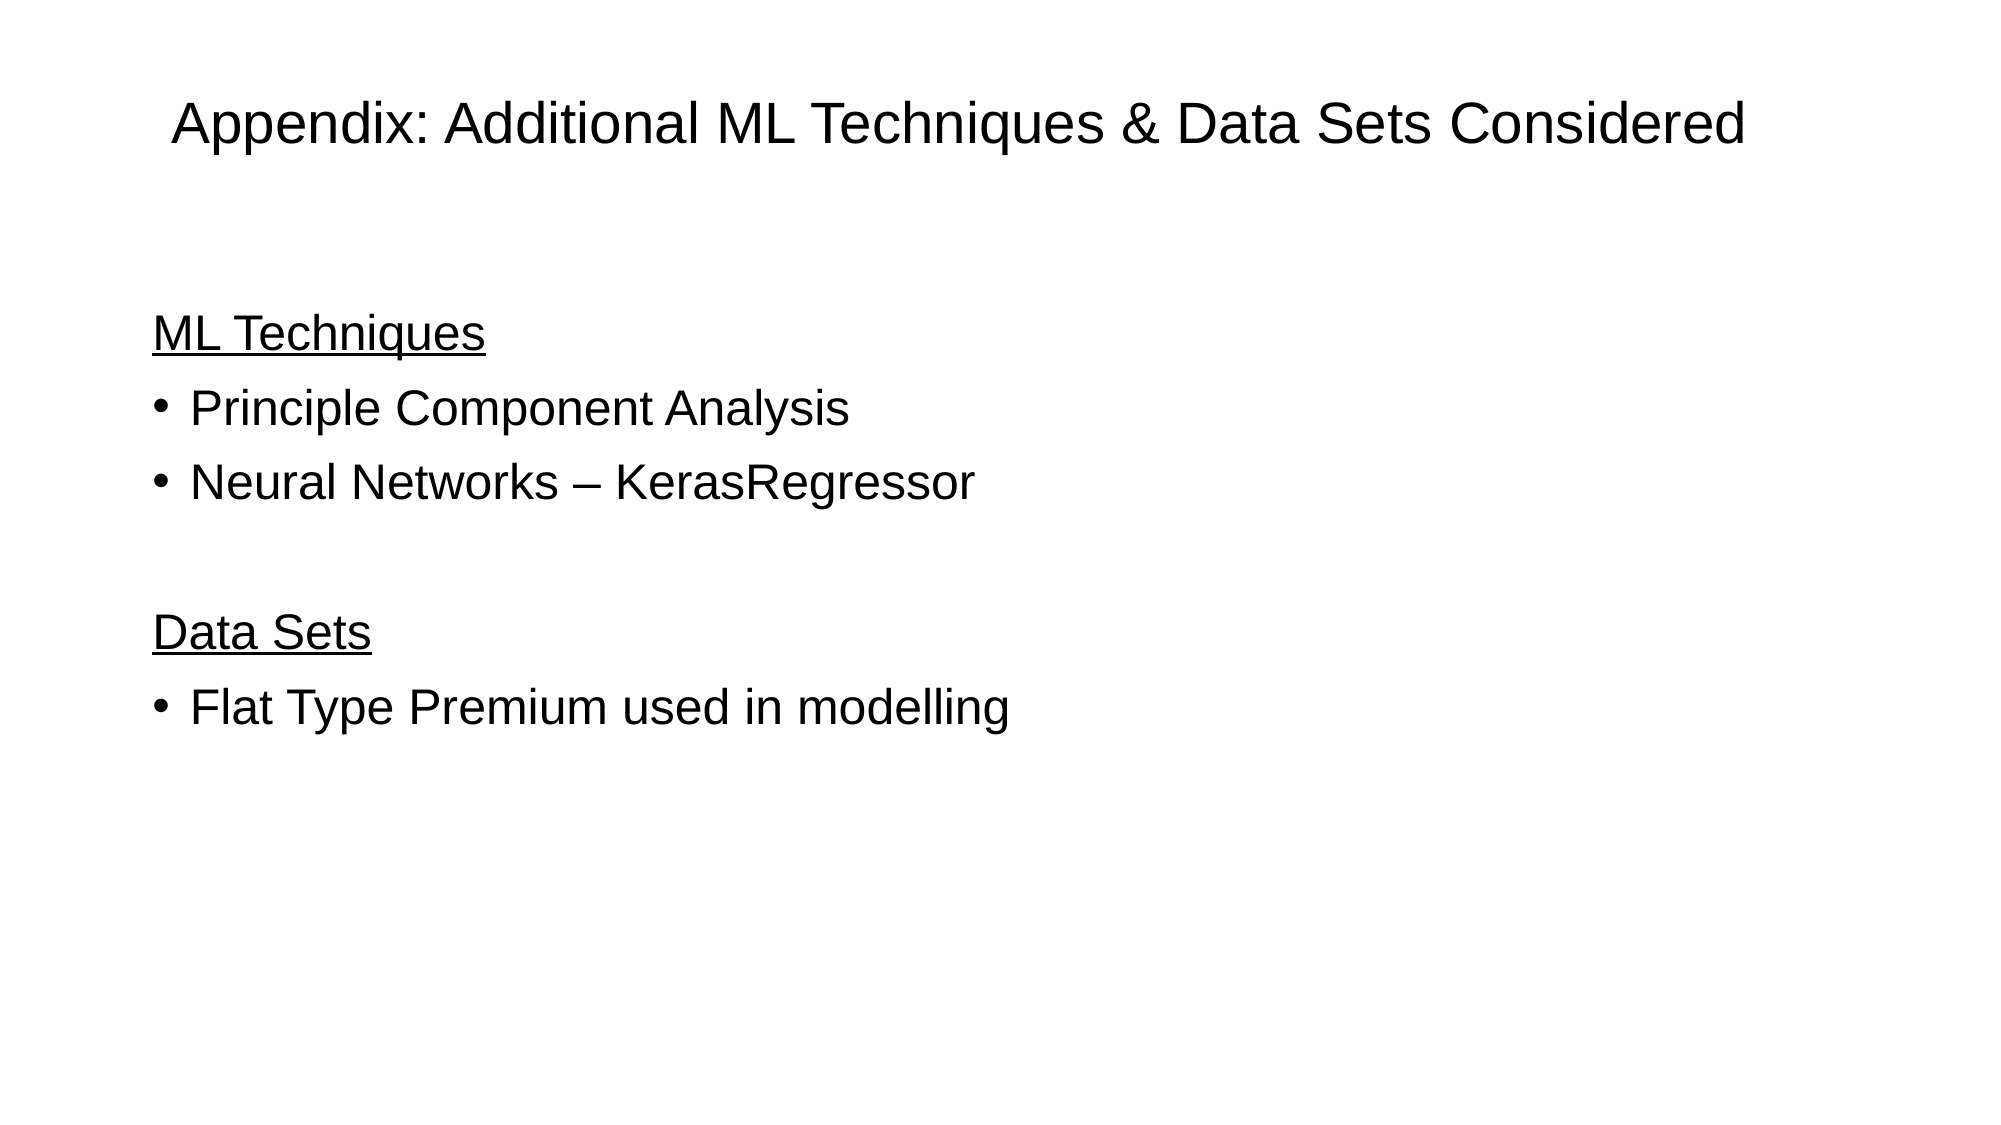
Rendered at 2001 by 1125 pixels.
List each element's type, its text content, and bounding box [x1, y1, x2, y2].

title Appendix: Additional ML Techniques & Data Sets Considered [156, 57, 1847, 164]
text_box ML Techniques Principle Component Analysis Neural Networks – KerasRegressor Data Sets Flat Type Premium used in modelling [137, 299, 1863, 1014]
